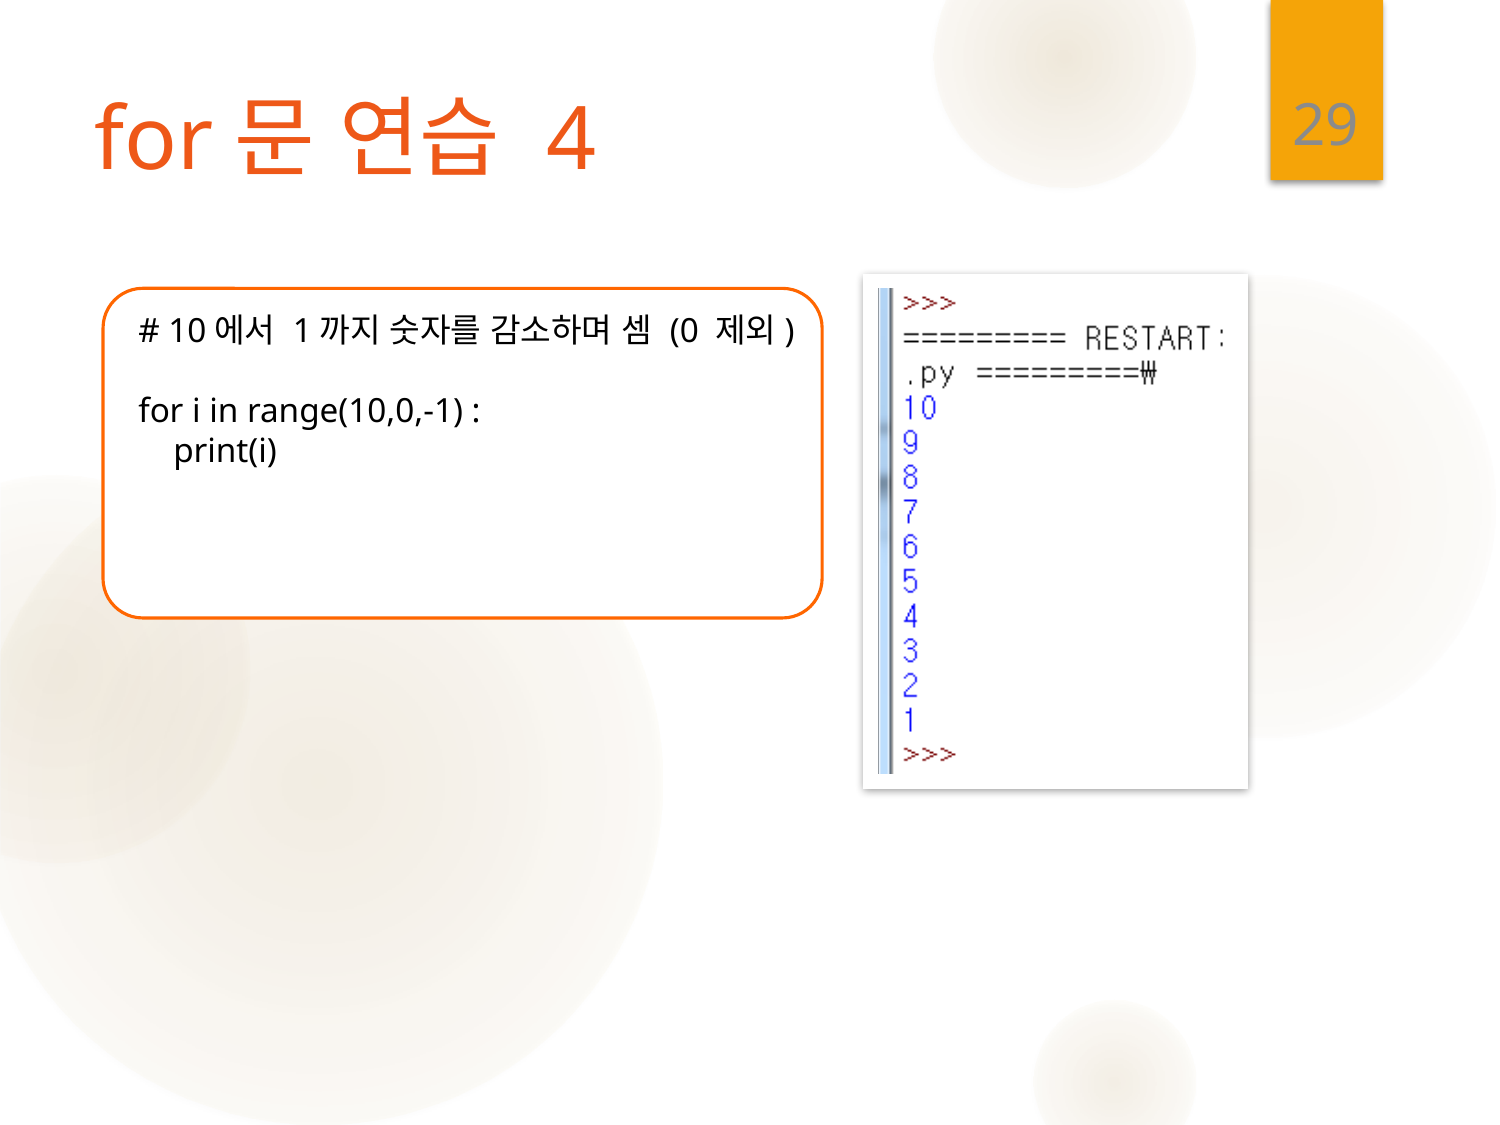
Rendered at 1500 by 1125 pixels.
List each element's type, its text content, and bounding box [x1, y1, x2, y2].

text_box [102, 288, 823, 618]
text_box # 10에서 1까지 숫자를 감소하며 셈 (0 제외) for i in range(10,0,-1) : print(i) [123, 302, 823, 517]
picture [877, 288, 1234, 775]
title for문 연습 4 [79, 74, 1237, 304]
slide_number 29 [1273, 48, 1378, 175]
